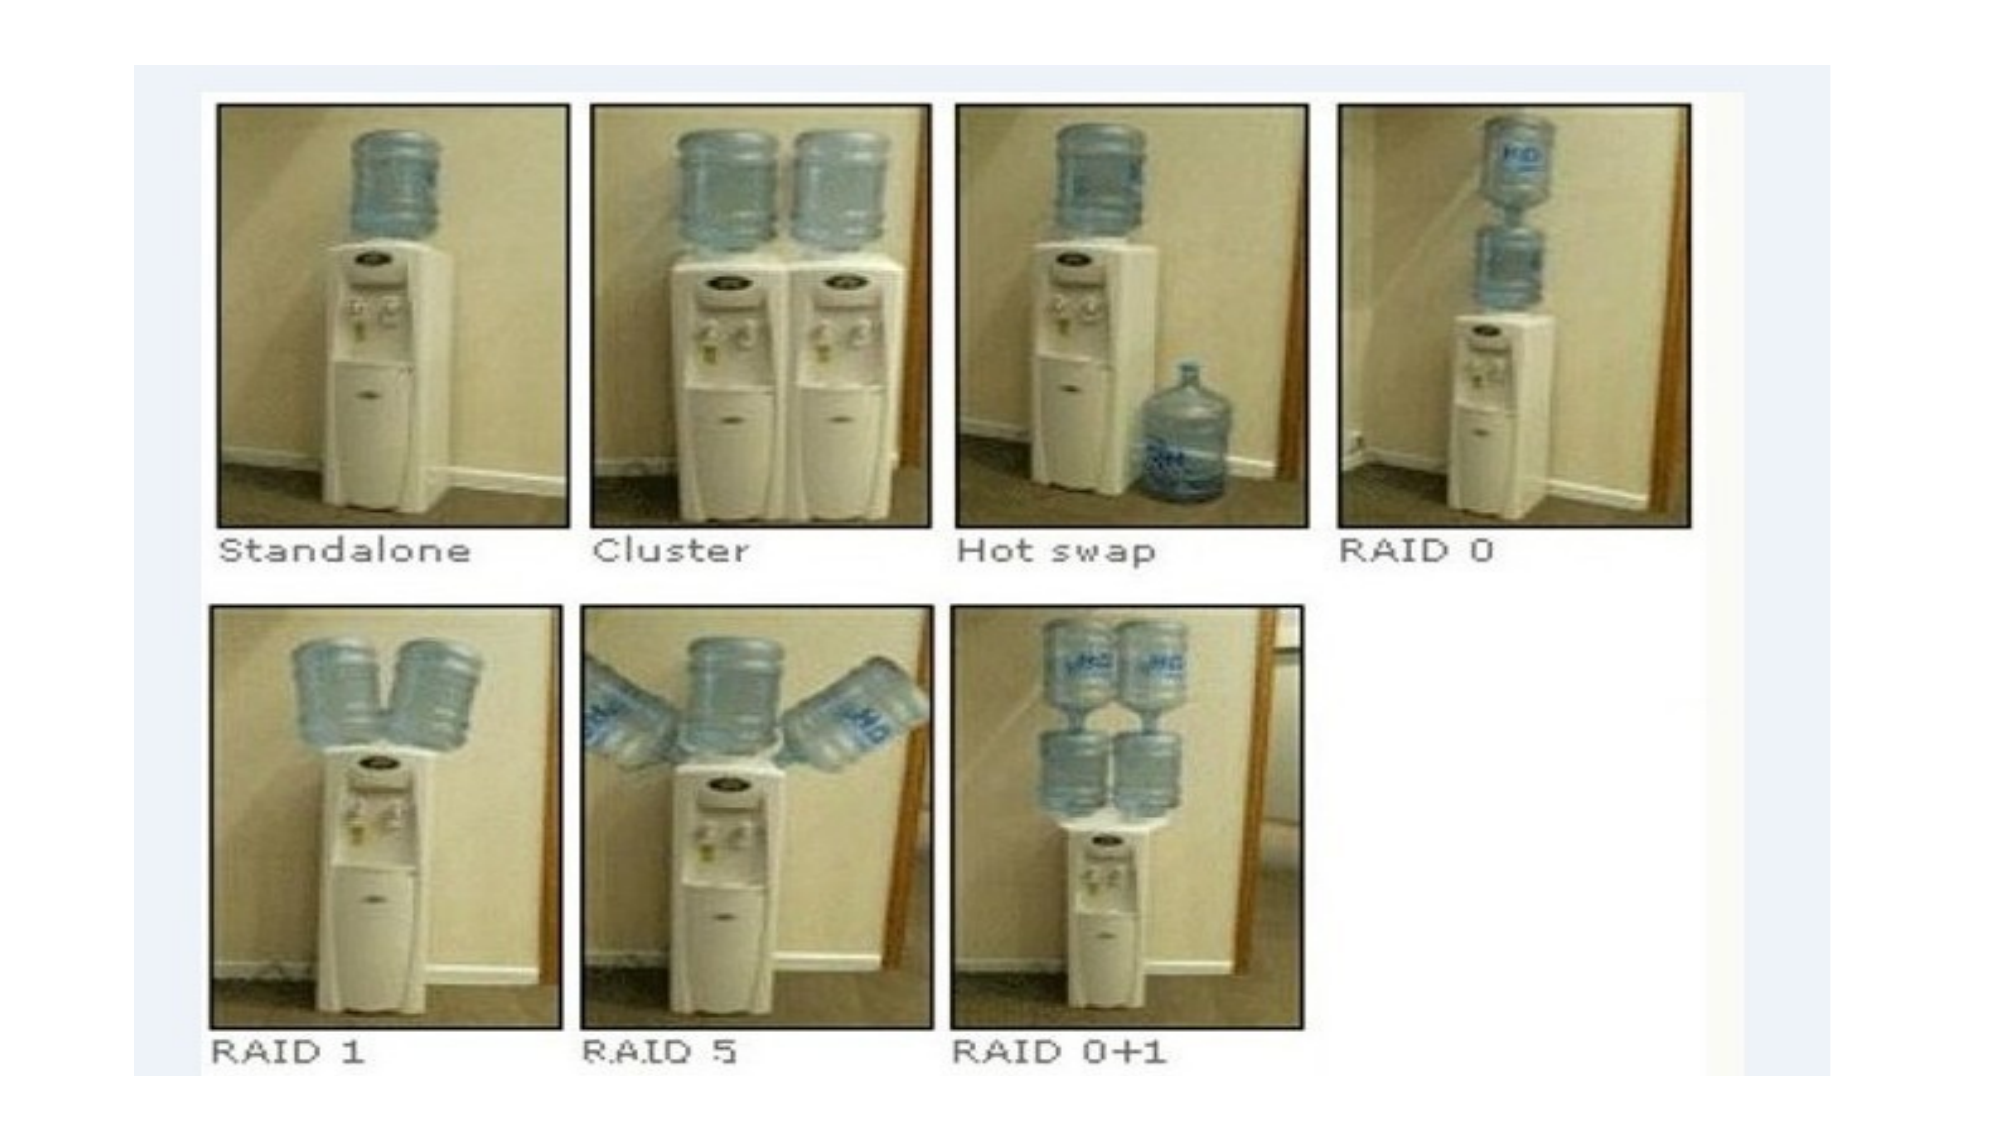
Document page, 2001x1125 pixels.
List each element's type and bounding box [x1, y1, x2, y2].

list [94, 6, 1831, 1076]
